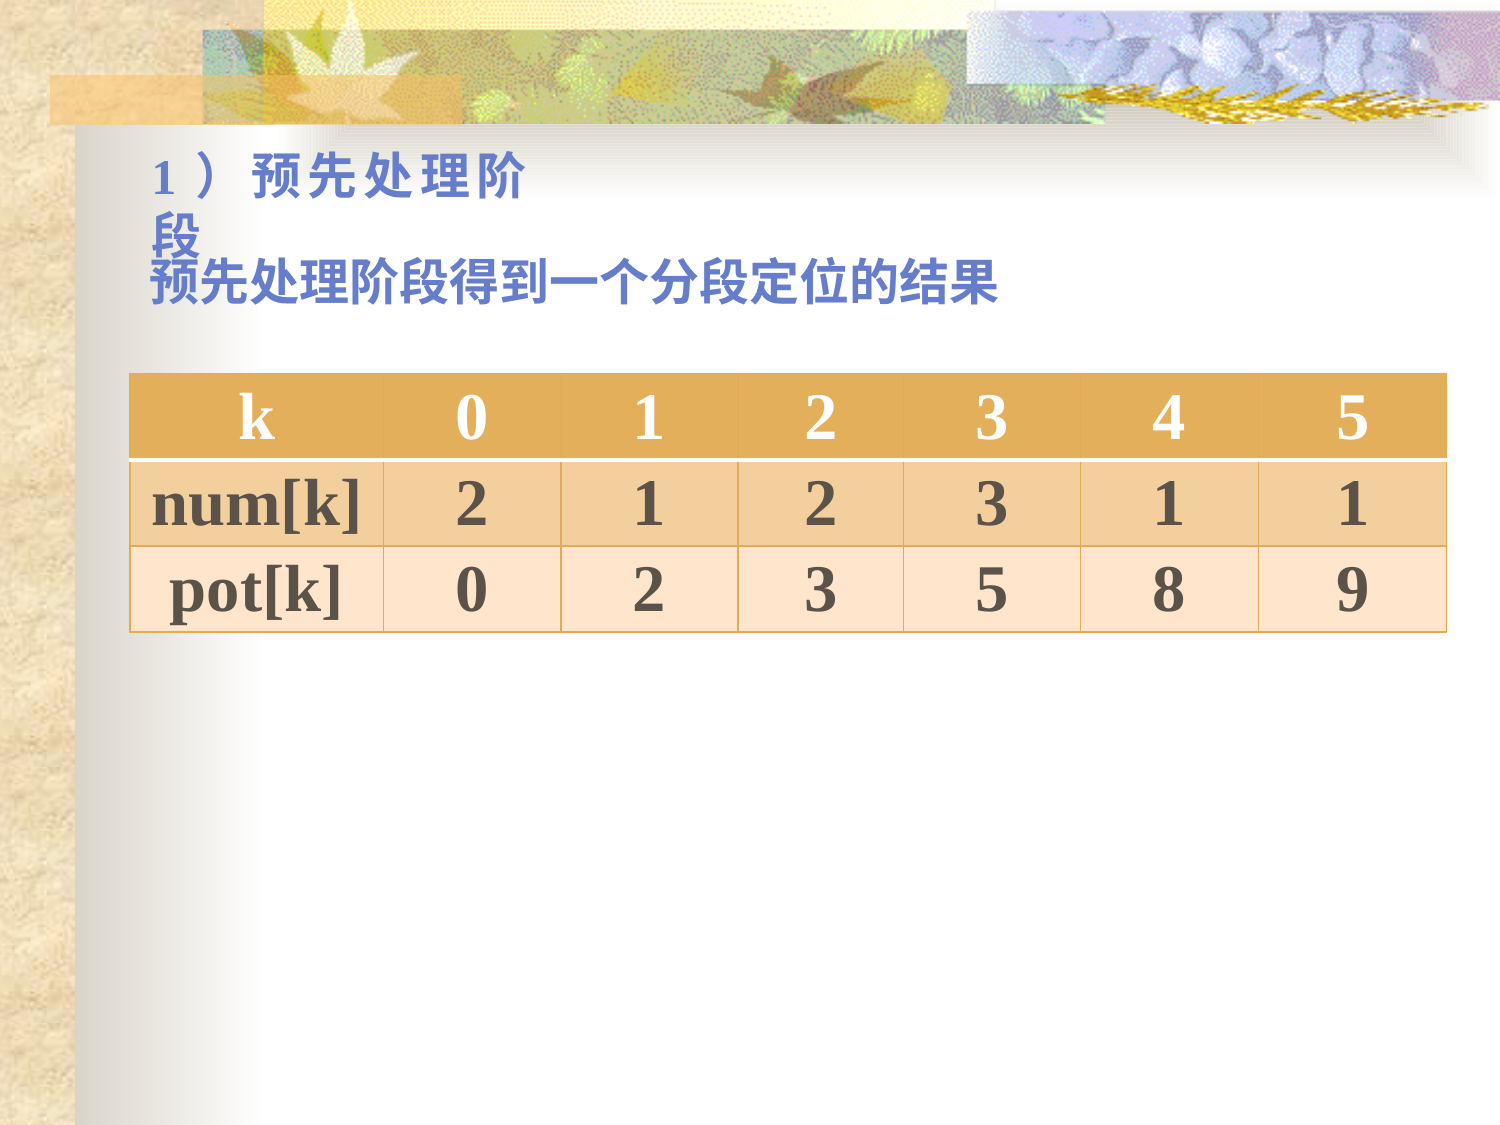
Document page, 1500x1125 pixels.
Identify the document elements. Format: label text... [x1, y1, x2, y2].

table_header k [131, 374, 383, 458]
text_box 1）预先处理阶段 [136, 137, 542, 212]
table_header 2 [739, 374, 903, 458]
table_cell 3 [739, 547, 903, 631]
text_box 预先处理阶段得到一个分段定位的结果 [134, 243, 1069, 319]
table_cell 1 [1259, 462, 1446, 545]
table_cell 2 [739, 462, 903, 545]
table_cell 2 [562, 547, 737, 631]
table_cell 8 [1081, 547, 1258, 631]
picture [0, 0, 1500, 1125]
table_header 1 [562, 374, 737, 458]
table_header 5 [1259, 374, 1446, 458]
table_cell num[k] [131, 462, 383, 545]
table_header 4 [1081, 374, 1258, 458]
table_cell 1 [1081, 462, 1258, 545]
table_cell 5 [904, 547, 1080, 631]
table_header 3 [904, 374, 1080, 458]
table_cell 3 [904, 462, 1080, 545]
table_cell 0 [384, 547, 560, 631]
table_cell pot[k] [131, 547, 383, 631]
table_cell 2 [384, 462, 560, 545]
table_header 0 [384, 374, 560, 458]
table_cell 9 [1259, 547, 1446, 631]
table_cell 1 [562, 462, 737, 545]
